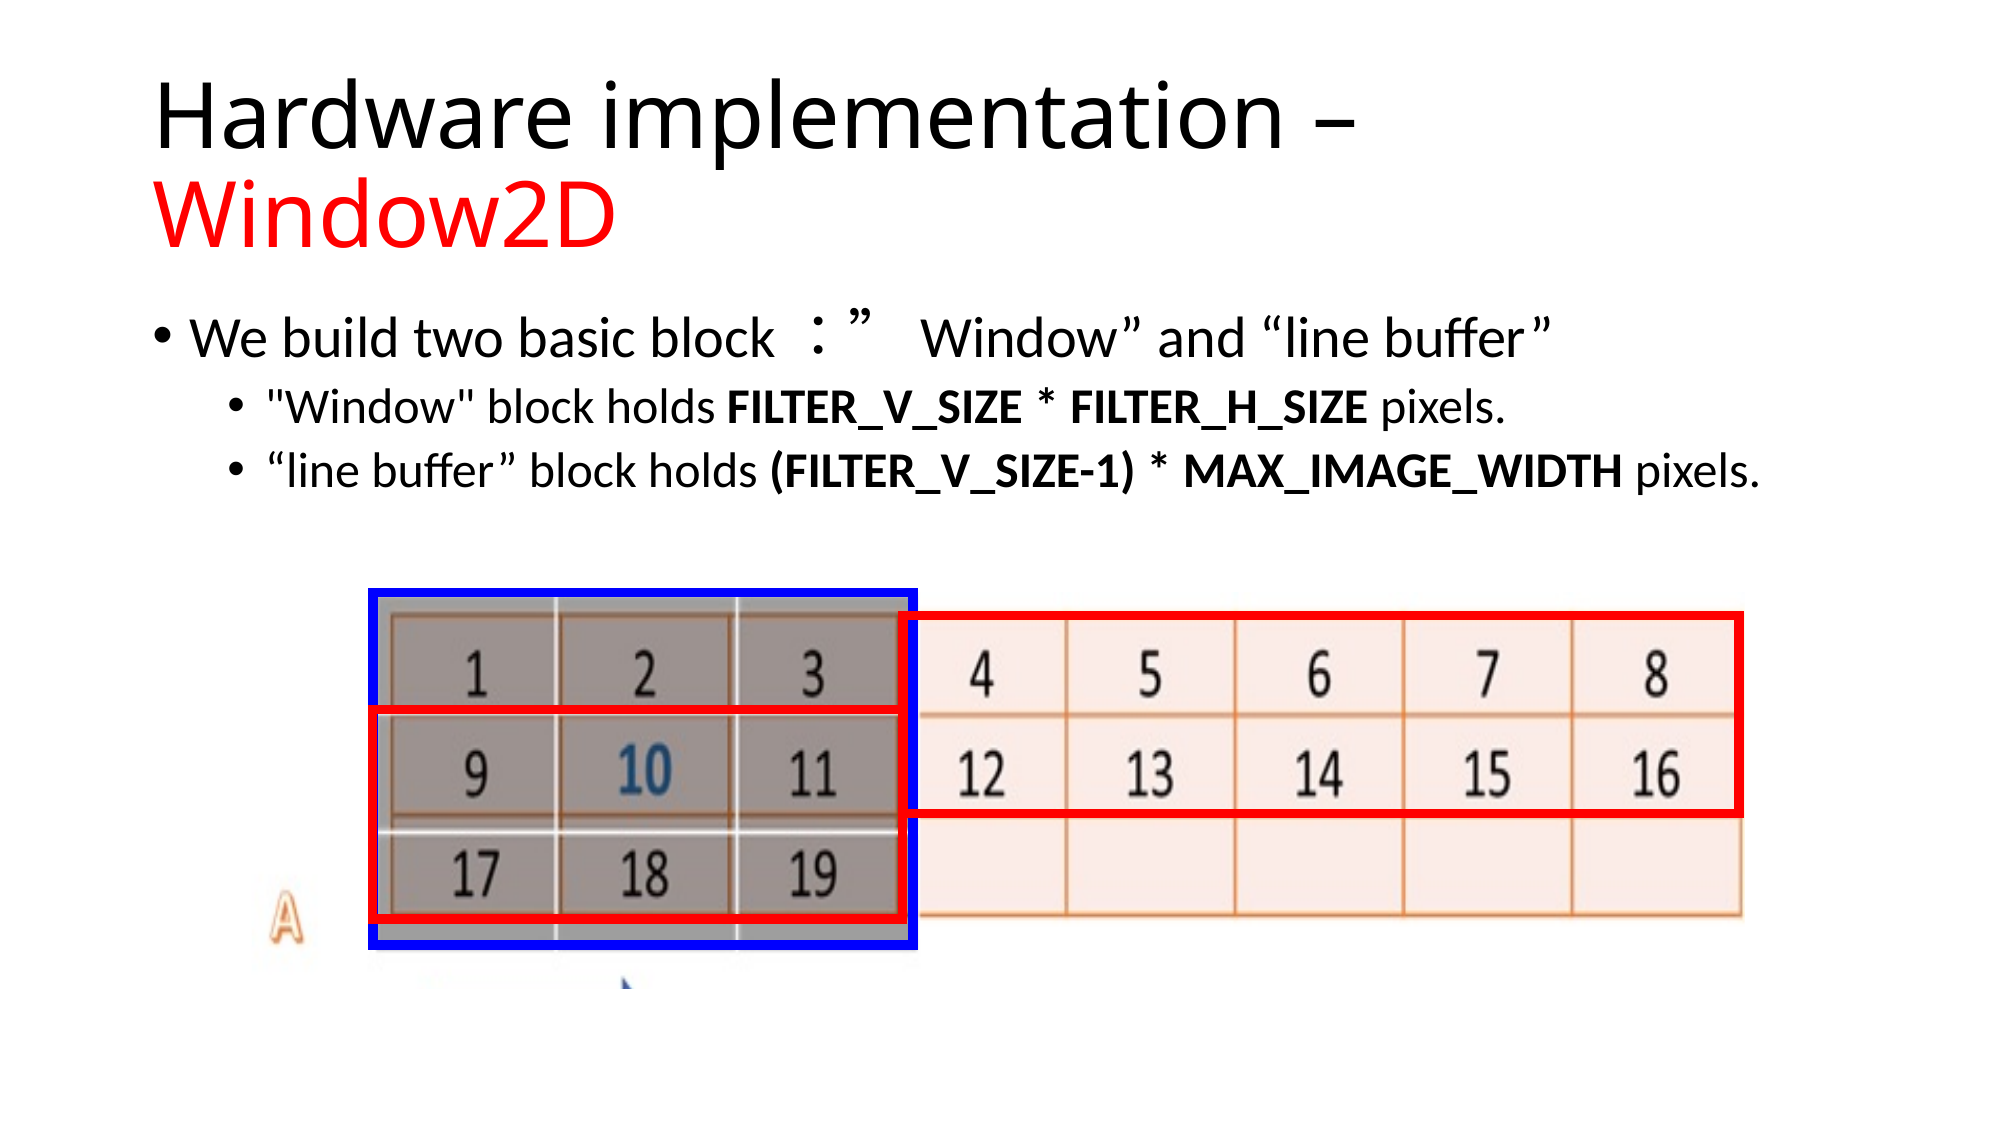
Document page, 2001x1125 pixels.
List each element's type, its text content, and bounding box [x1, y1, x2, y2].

title Hardware implementation – Window2D [137, 59, 1863, 278]
list We build two basic block：”Window” and “line buffer” "Window" block holds FILTER_V_SIZE * FILTER_H_SIZE pixels. “line buffer” block holds (FILTER_V_SIZE-1) * MAX_IMAGE_WIDTH pixels. [137, 299, 1863, 1014]
picture [251, 592, 1745, 989]
